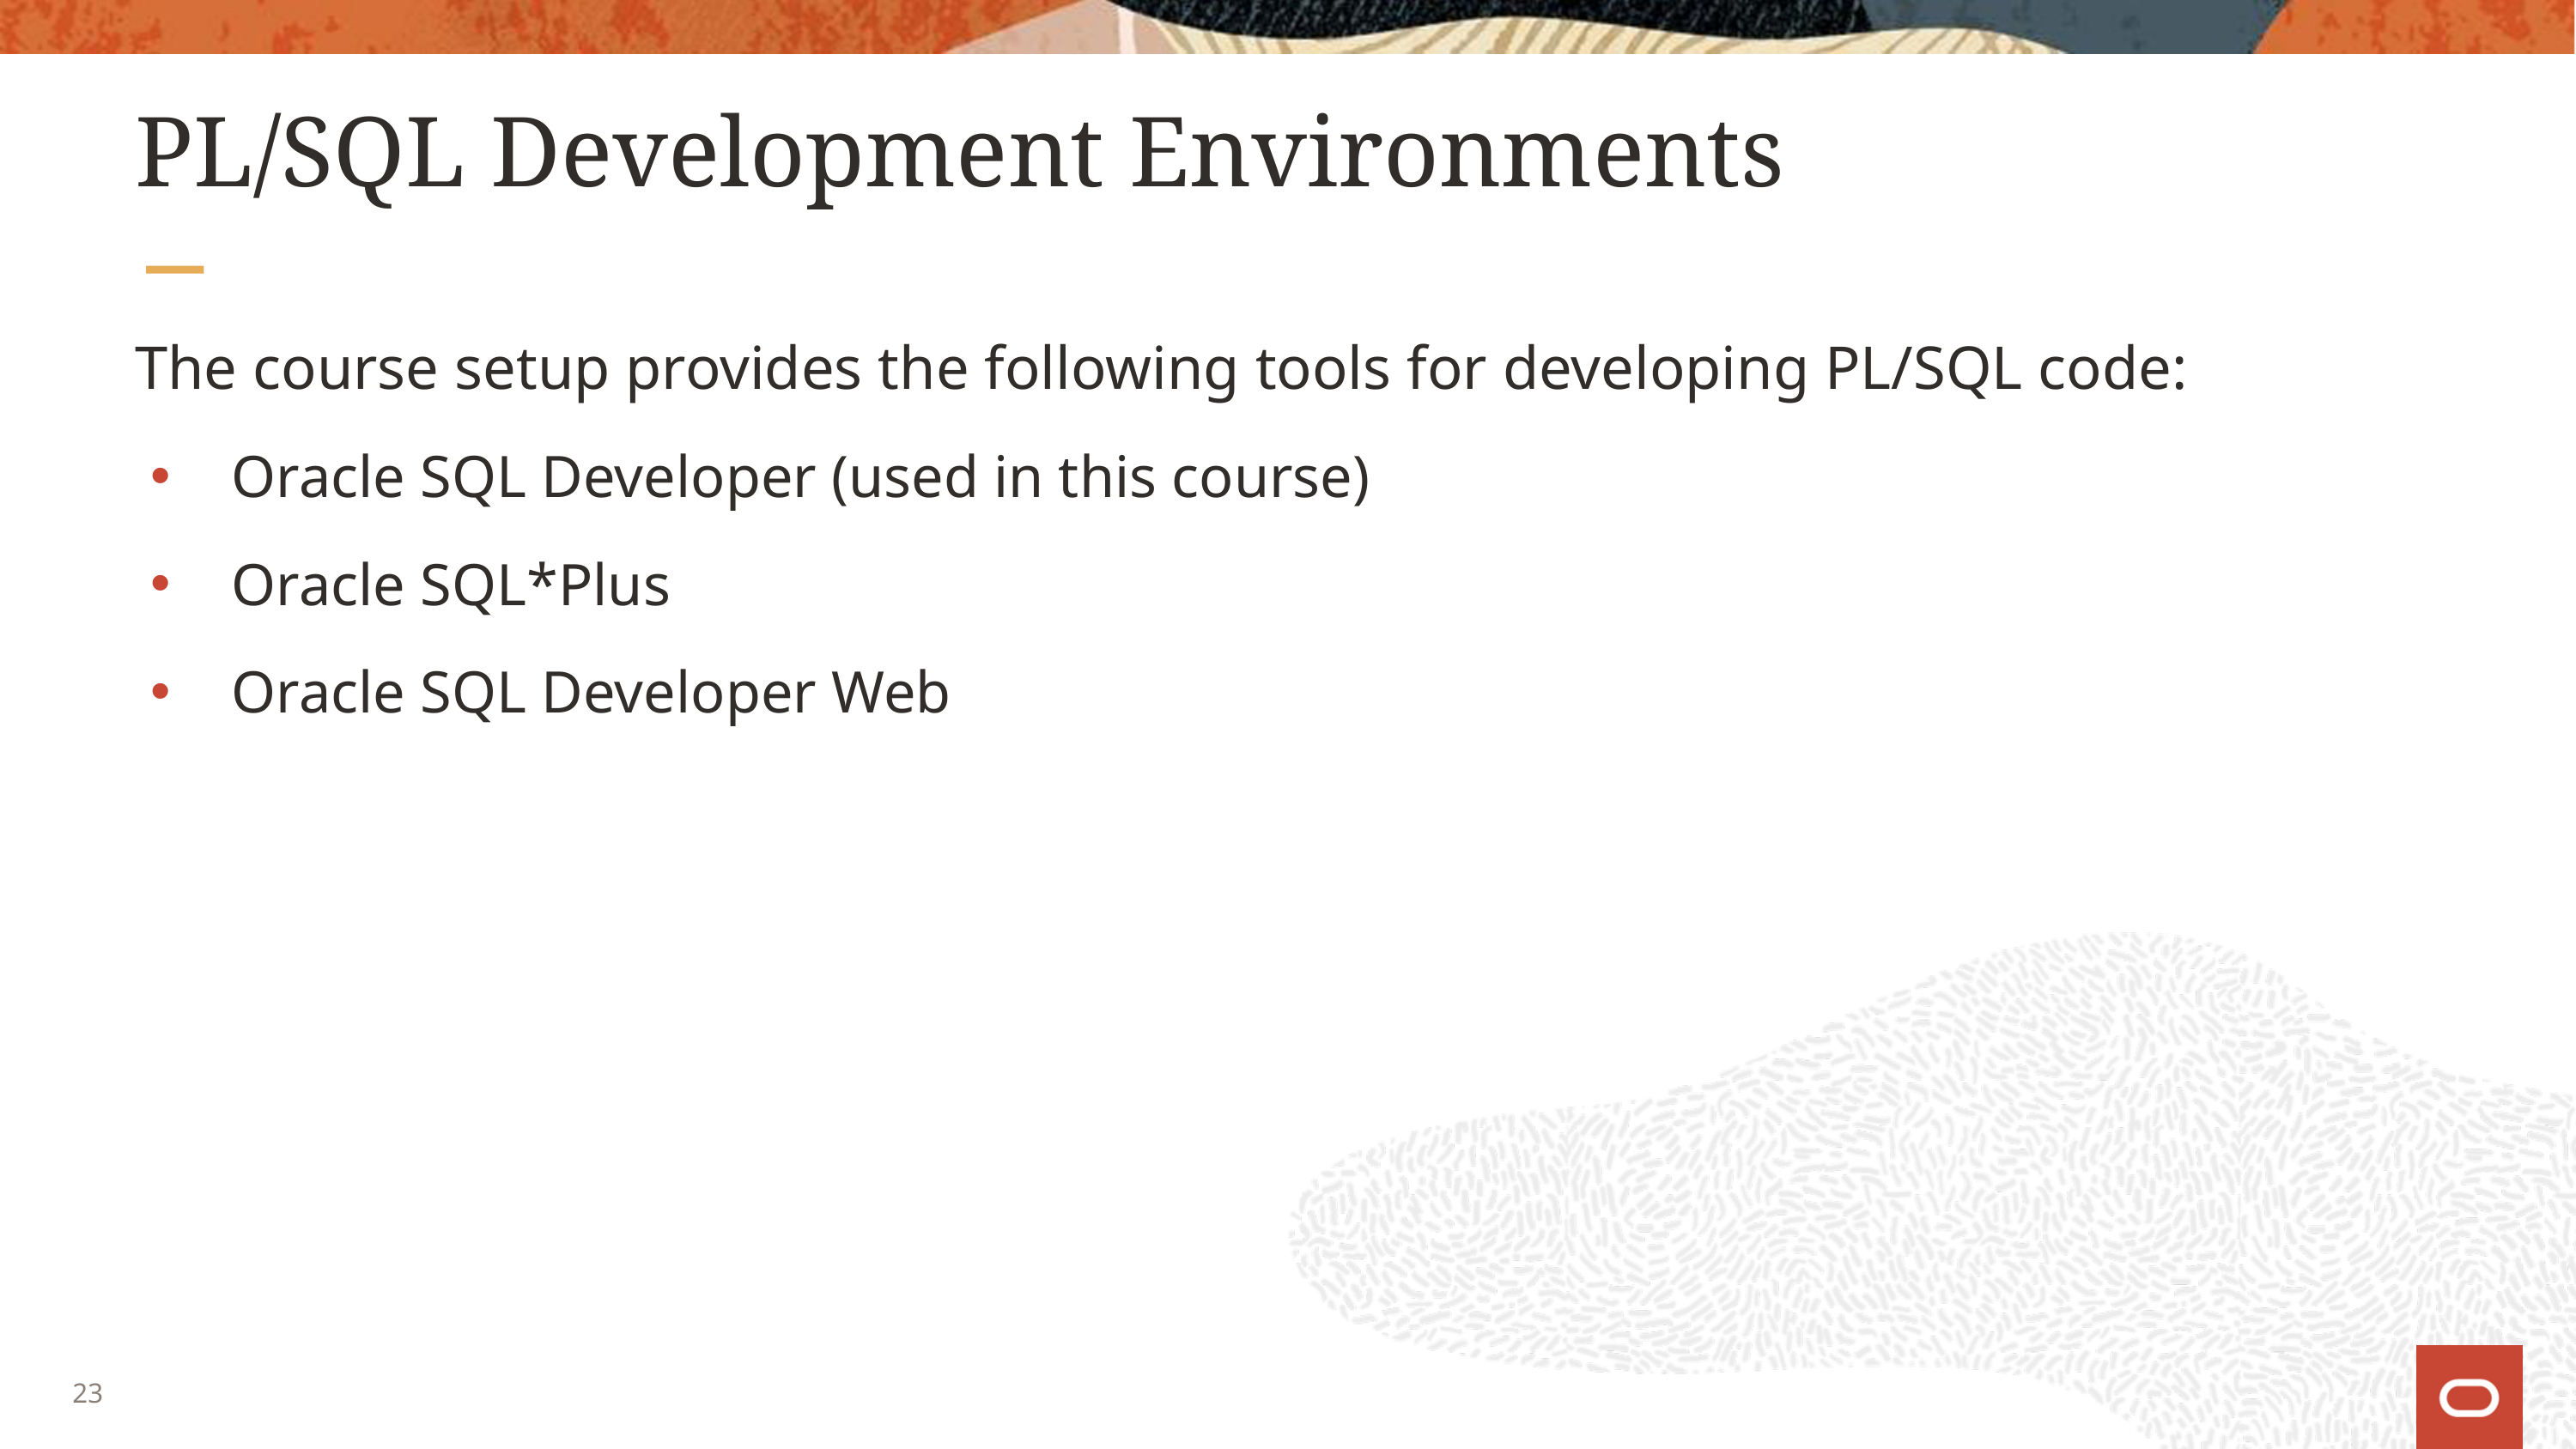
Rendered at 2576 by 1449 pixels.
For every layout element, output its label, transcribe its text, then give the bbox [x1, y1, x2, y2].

picture [2416, 1345, 2523, 1449]
picture [0, 0, 2576, 54]
title PL/SQL Development Environments [131, 86, 2445, 252]
list The course setup provides the following tools for developing PL/SQL code: Oracle SQL Developer (used in this course) Oracle SQL*Plus Oracle SQL Developer Web [131, 319, 2445, 831]
